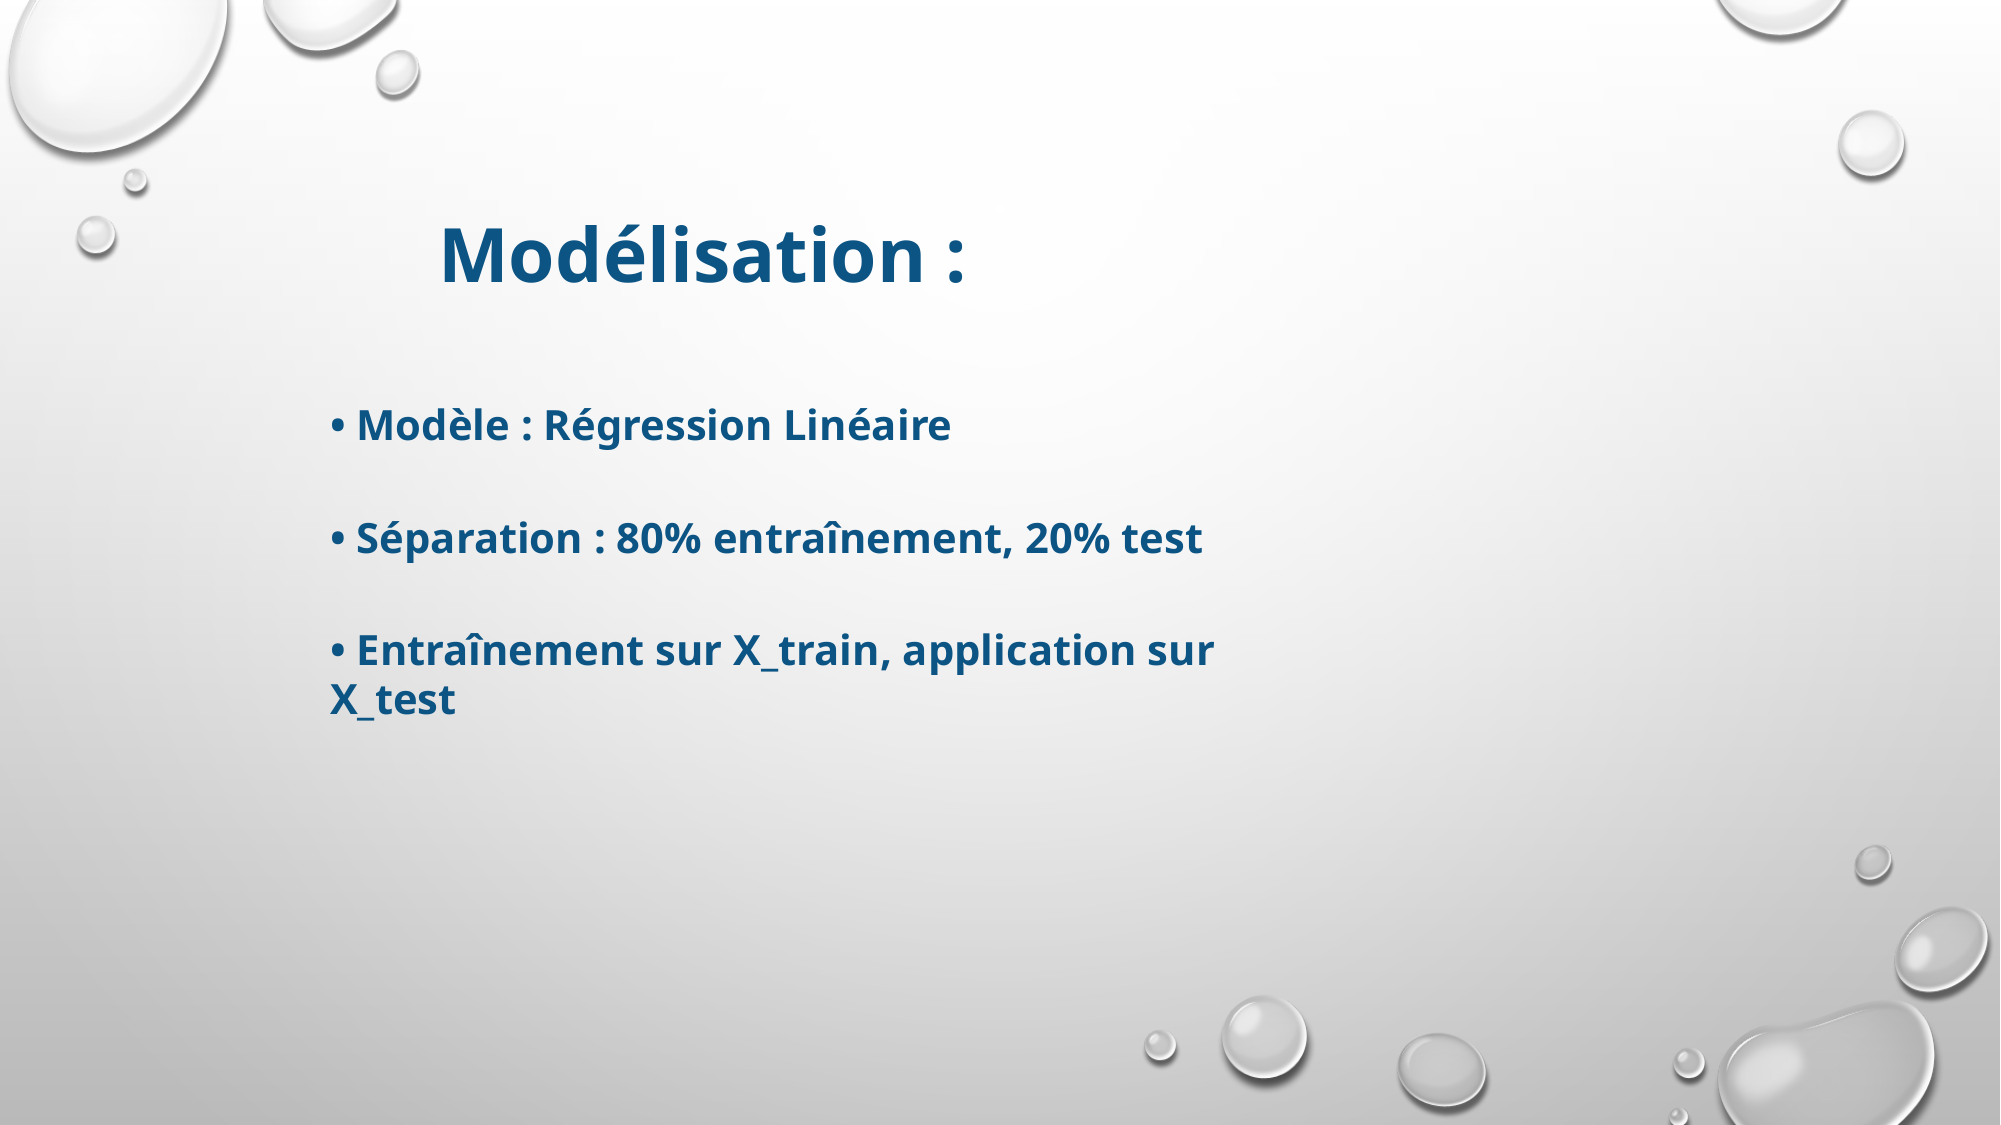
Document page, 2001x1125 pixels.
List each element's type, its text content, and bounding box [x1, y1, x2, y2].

picture [0, 0, 2000, 1125]
text_box • Séparation : 80% entraînement, 20% test [315, 503, 1242, 569]
text_box Modélisation : [423, 200, 1242, 305]
text_box • Modèle : Régression Linéaire [315, 391, 1445, 457]
text_box • Entraînement sur X_train, application sur X_test [315, 616, 1303, 731]
